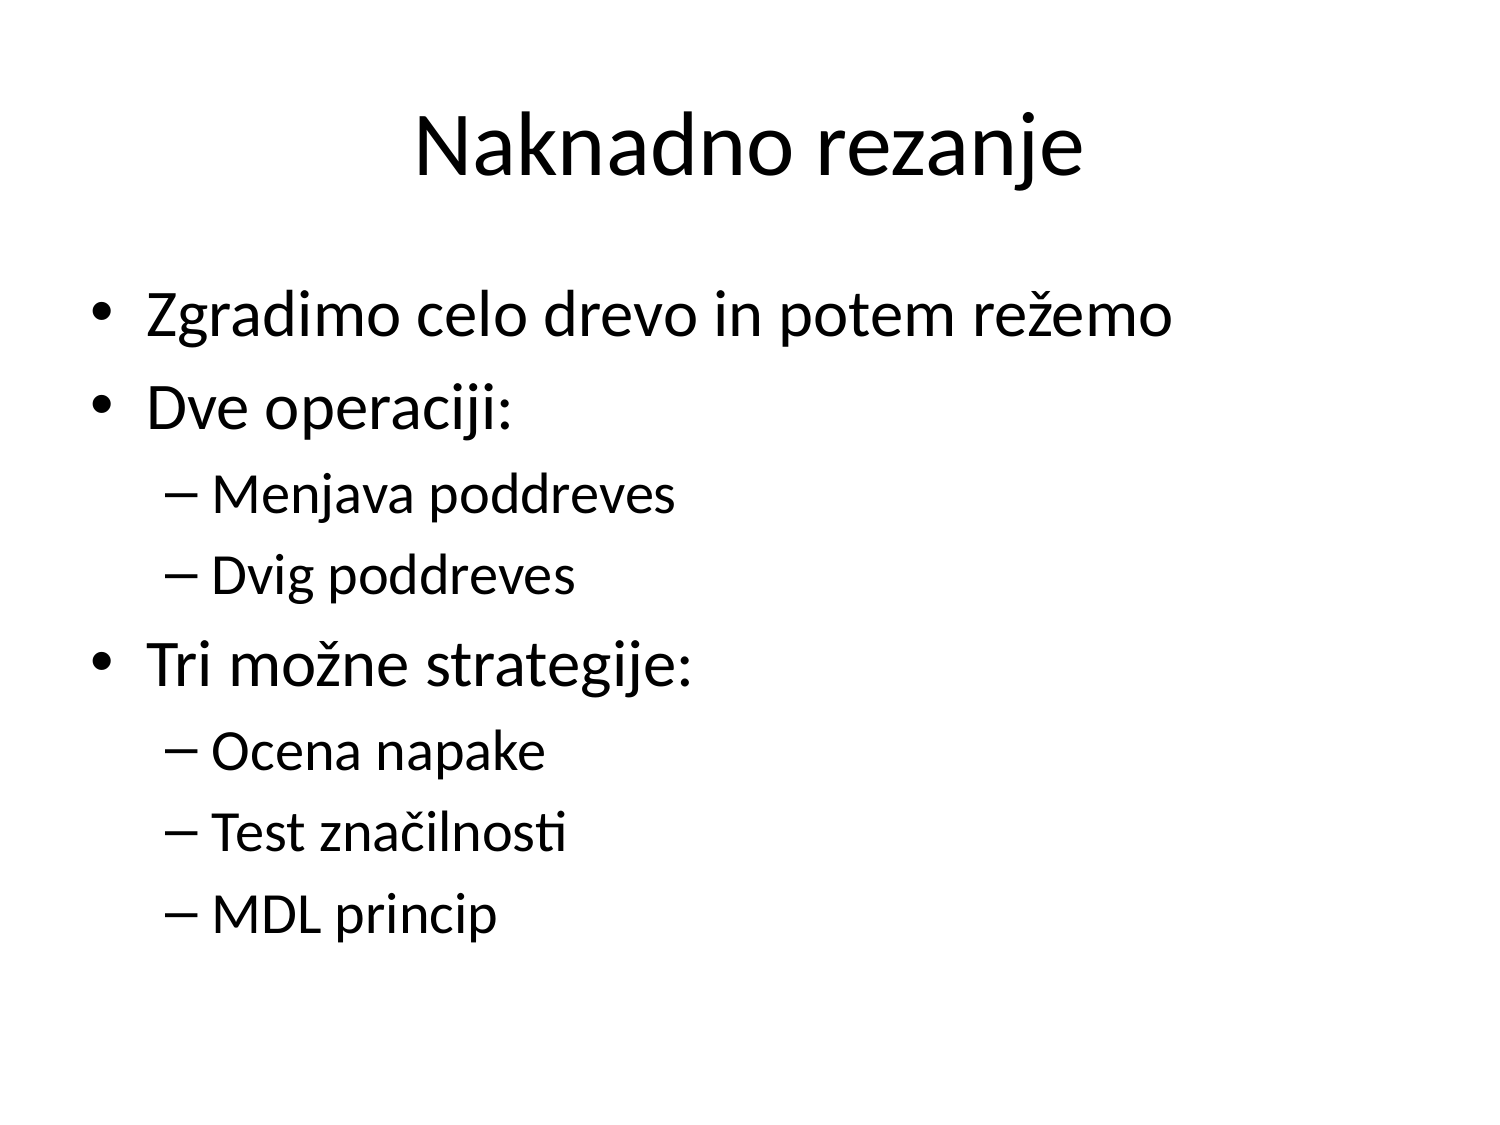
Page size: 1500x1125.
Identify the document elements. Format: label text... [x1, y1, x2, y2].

list Zgradimo celo drevo in potem režemo Dve operaciji: Menjava poddreves Dvig poddreves Tri možne strategije: Ocena napake Test značilnosti MDL princip [75, 262, 1425, 1005]
title Naknadno rezanje [75, 45, 1425, 233]
